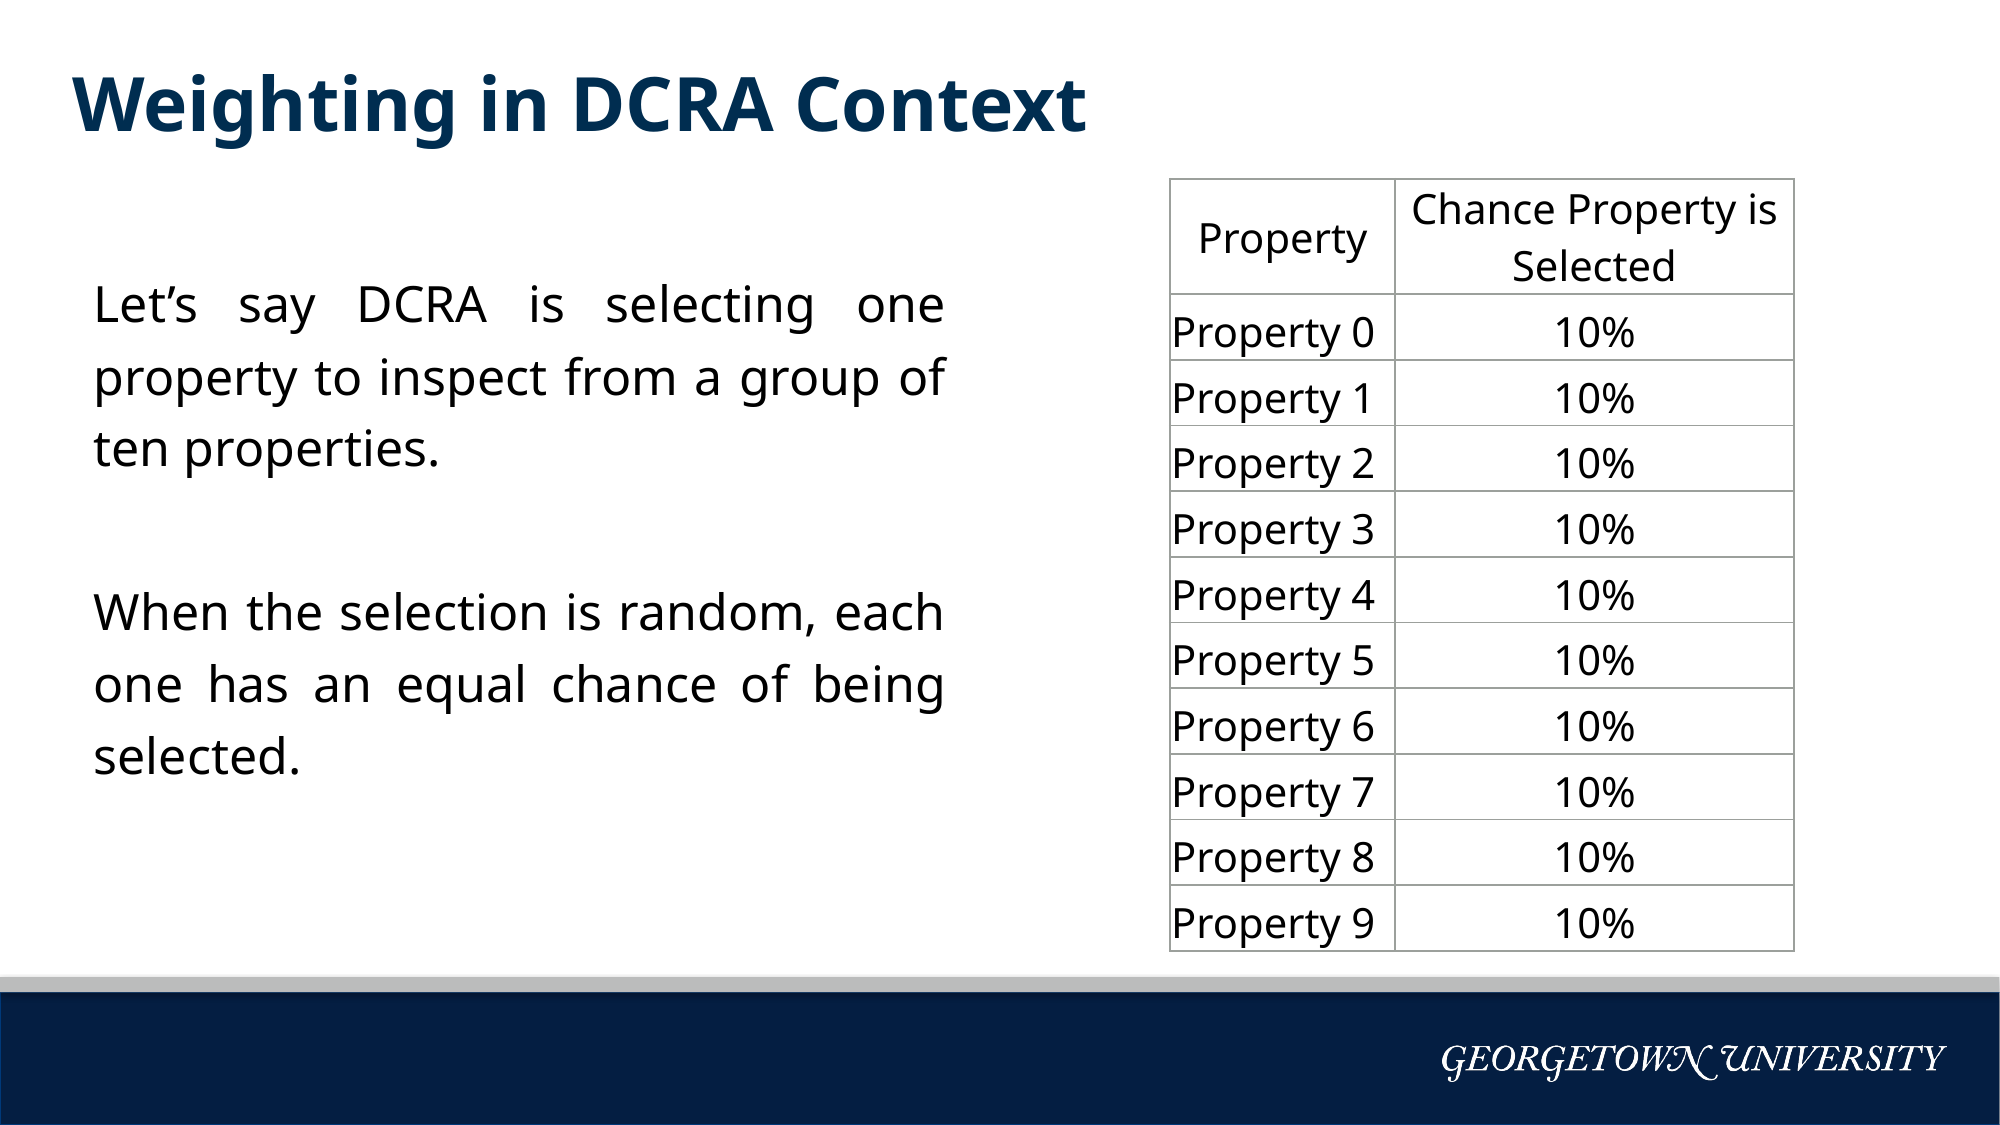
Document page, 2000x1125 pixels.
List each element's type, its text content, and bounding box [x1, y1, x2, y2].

table_cell Property 8 [1171, 820, 1394, 884]
text_box Weighting in DCRA Context [57, 49, 1857, 179]
picture [1442, 1045, 1947, 1082]
table_cell Property 1 [1171, 361, 1394, 425]
table_cell 10% [1396, 361, 1793, 425]
table_cell Property 7 [1171, 755, 1394, 819]
table_header Chance Property is Selected [1396, 180, 1793, 293]
table_cell 10% [1396, 886, 1793, 950]
table_cell 10% [1396, 295, 1793, 359]
table_cell 10% [1396, 689, 1793, 753]
table_cell Property 9 [1171, 886, 1394, 950]
table_cell Property 6 [1171, 689, 1394, 753]
table_cell 10% [1396, 558, 1793, 622]
table_cell 10% [1396, 426, 1793, 490]
table_cell 10% [1396, 820, 1793, 884]
table_cell 10% [1396, 623, 1793, 687]
table_cell Property 5 [1171, 623, 1394, 687]
table_cell Property 3 [1171, 492, 1394, 556]
table_cell Property 2 [1171, 426, 1394, 490]
table_header Property [1171, 180, 1394, 293]
table_cell 10% [1396, 755, 1793, 819]
table_cell Property 0 [1171, 295, 1394, 359]
text_box Let’s say DCRA is selecting one property to inspect from a group of ten properties. When the selection is random, each one has an equal chance of being selected. [78, 253, 962, 939]
table_cell 10% [1396, 492, 1793, 556]
table_cell Property 4 [1171, 558, 1394, 622]
